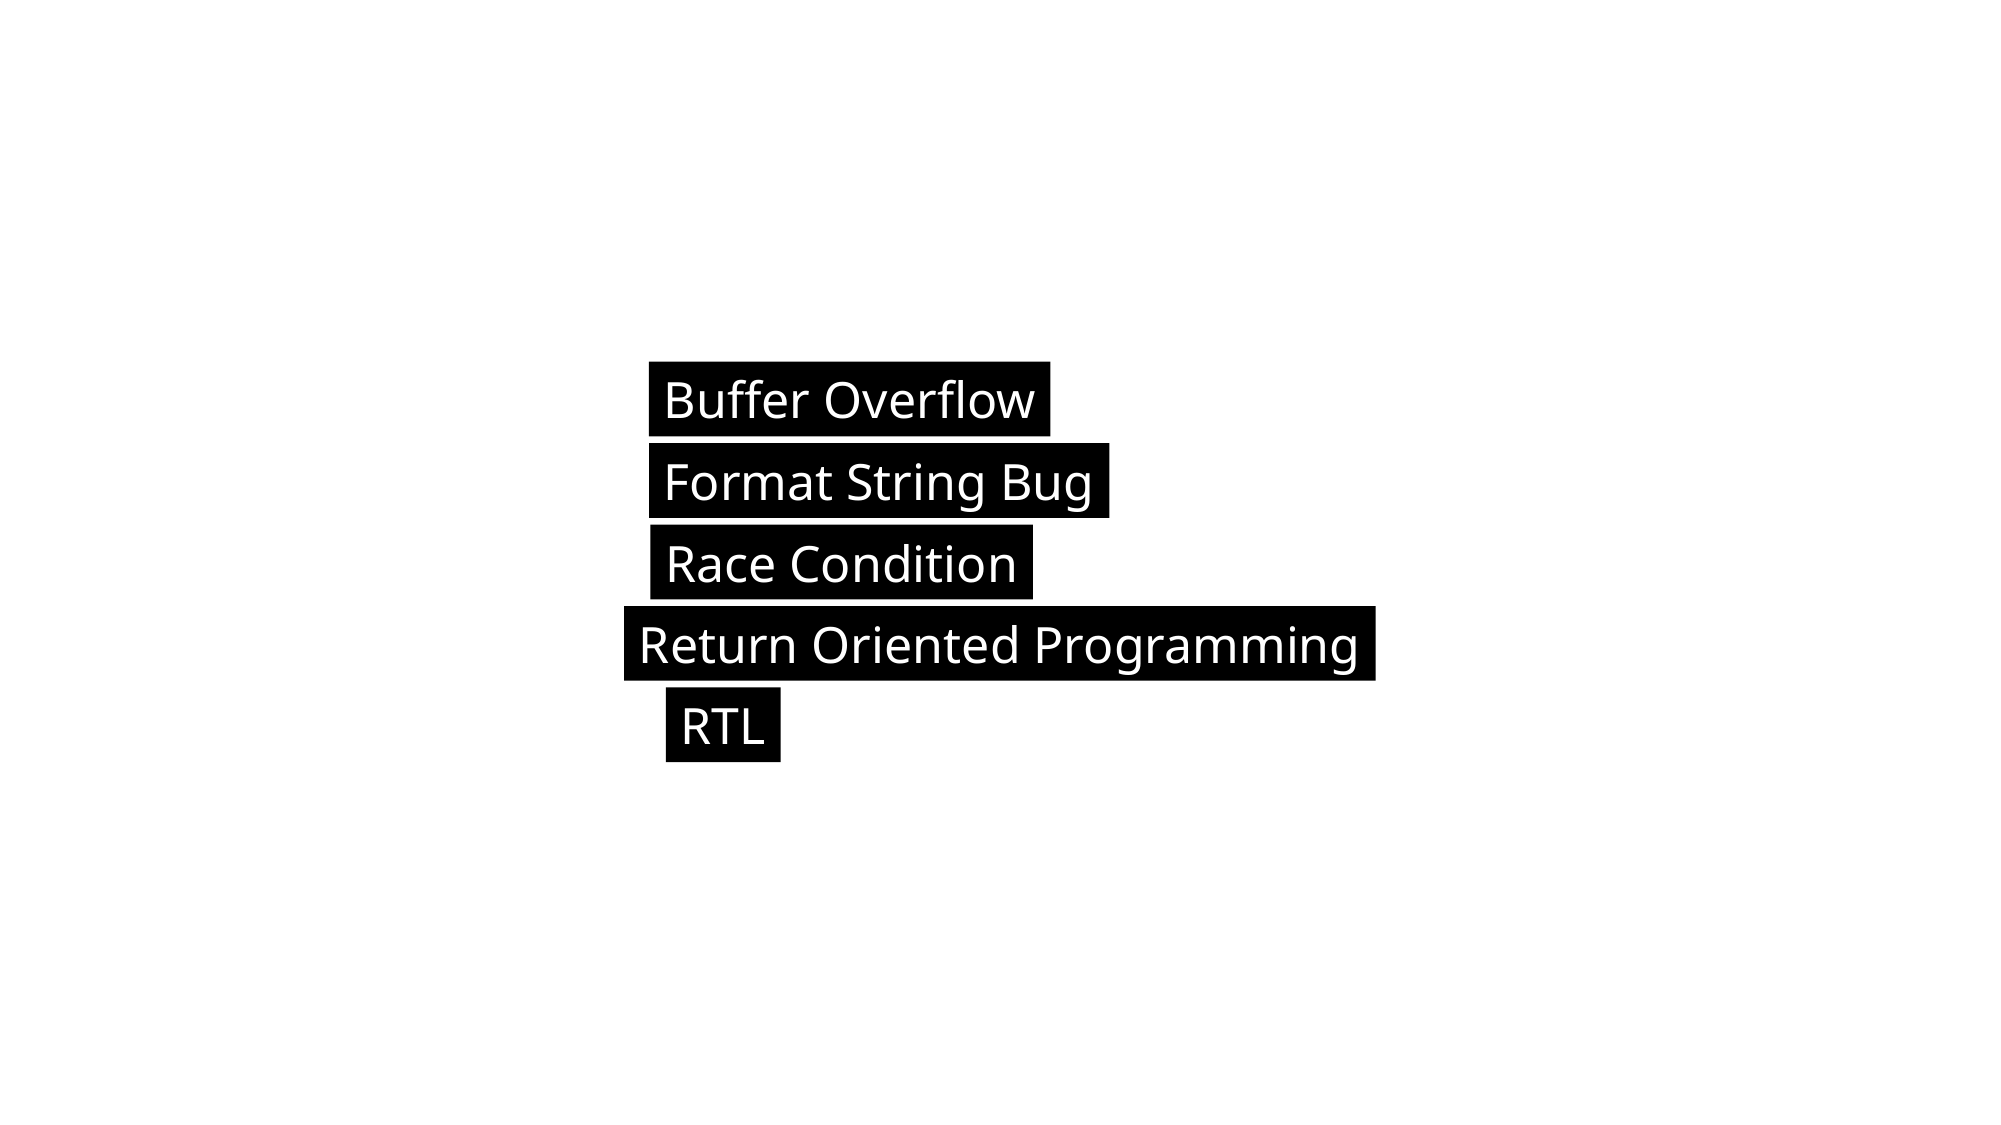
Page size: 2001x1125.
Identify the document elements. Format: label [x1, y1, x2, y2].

text_box [663, 361, 1337, 764]
